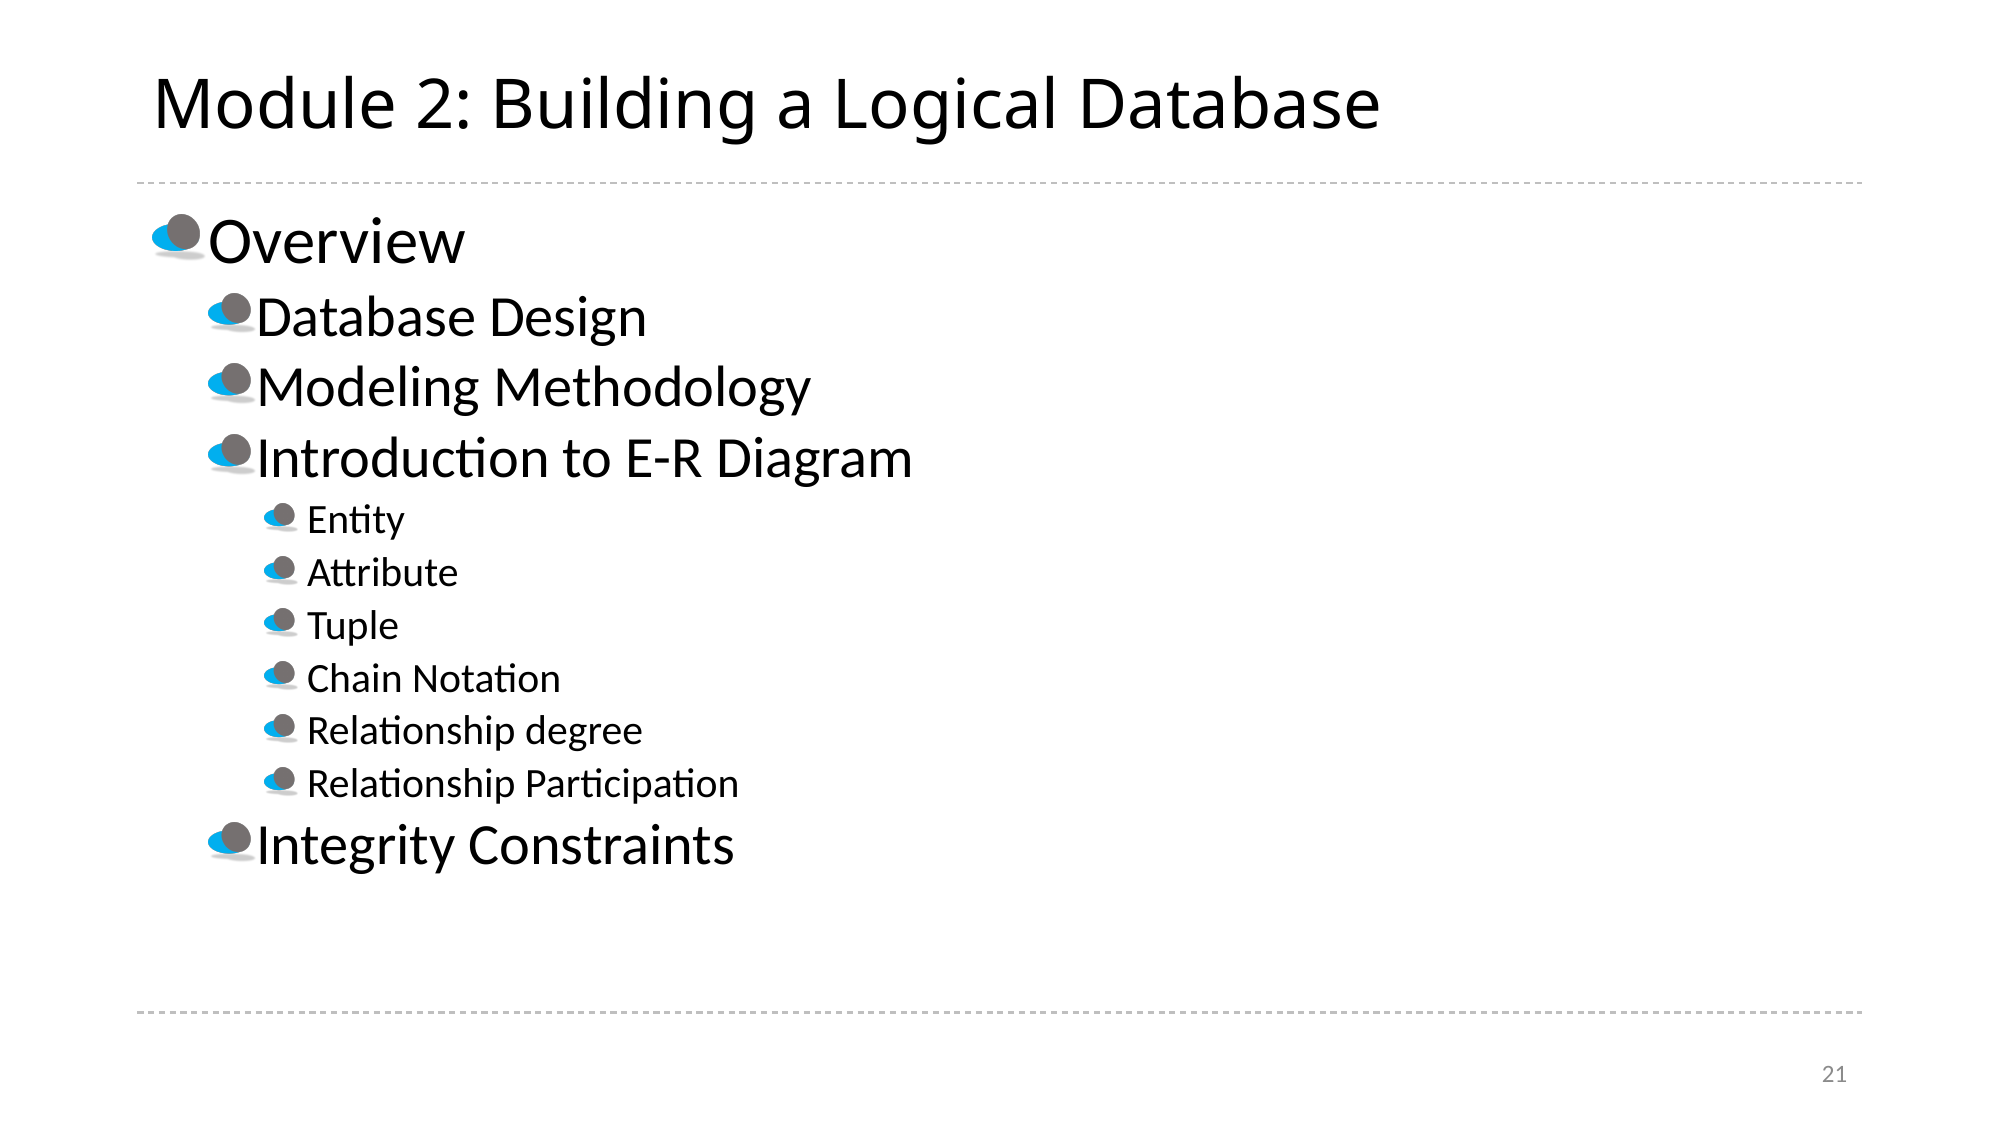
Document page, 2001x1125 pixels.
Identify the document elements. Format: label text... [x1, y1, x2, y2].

list Overview Database Design Modeling Methodology Introduction to E-R Diagram Entity Attribute Tuple Chain Notation Relationship degree Relationship Participation Integrity Constraints [137, 198, 1863, 1014]
picture [208, 293, 257, 334]
picture [264, 714, 299, 744]
slide_number 21 [1412, 1042, 1863, 1103]
picture [208, 822, 257, 863]
picture [264, 661, 299, 691]
picture [264, 556, 299, 586]
picture [152, 214, 207, 262]
picture [264, 608, 299, 638]
picture [208, 363, 257, 405]
title Module 2: Building a Logical Database [137, 31, 1863, 182]
picture [264, 503, 299, 533]
picture [208, 434, 257, 476]
picture [264, 767, 299, 797]
